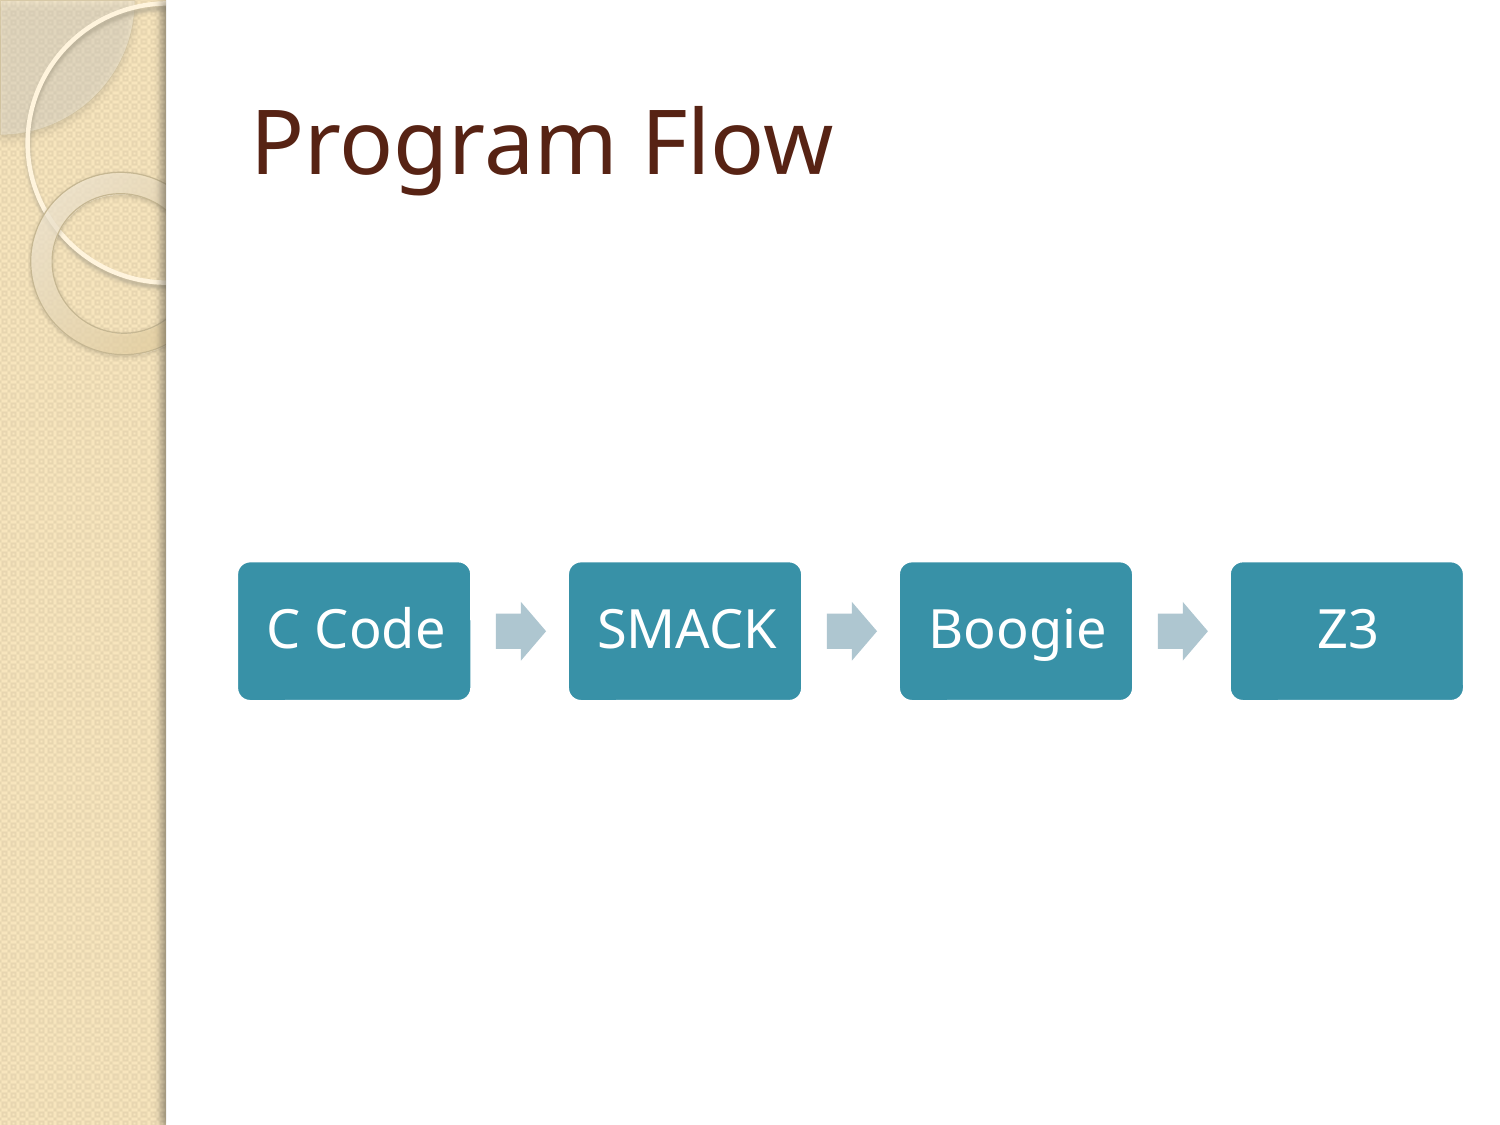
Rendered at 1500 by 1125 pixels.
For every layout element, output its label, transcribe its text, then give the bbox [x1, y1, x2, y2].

title Program Flow [235, 45, 1466, 233]
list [235, 237, 1466, 1026]
